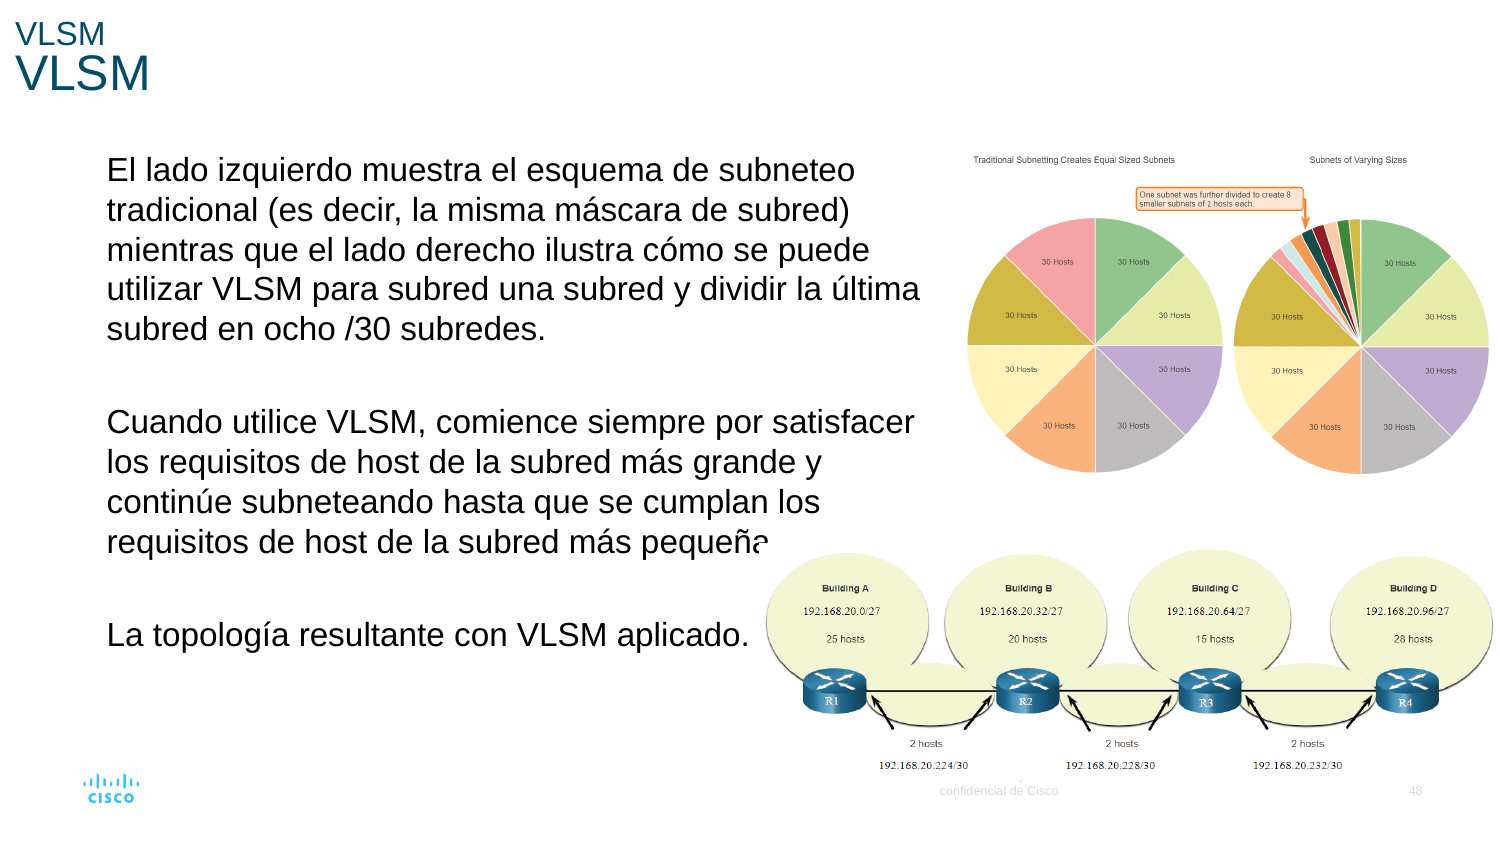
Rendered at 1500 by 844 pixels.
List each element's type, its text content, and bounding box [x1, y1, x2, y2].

title VLSM VLSM [0, 0, 1369, 121]
picture [759, 543, 1496, 780]
picture [965, 154, 1491, 477]
list El lado izquierdo muestra el esquema de subneteo tradicional (es decir, la misma máscara de subred) mientras que el lado derecho ilustra cómo se puede utilizar VLSM para subred una subred y dividir la última subred en ocho /30 subredes. Cuando utilice VLSM, comience siempre por satisfacer los requisitos de host de la subred más grande y continúe subneteando hasta que se cumplan los requisitos de host de la subred más pequeña. La topología resultante con VLSM aplicado. [35, 140, 941, 536]
